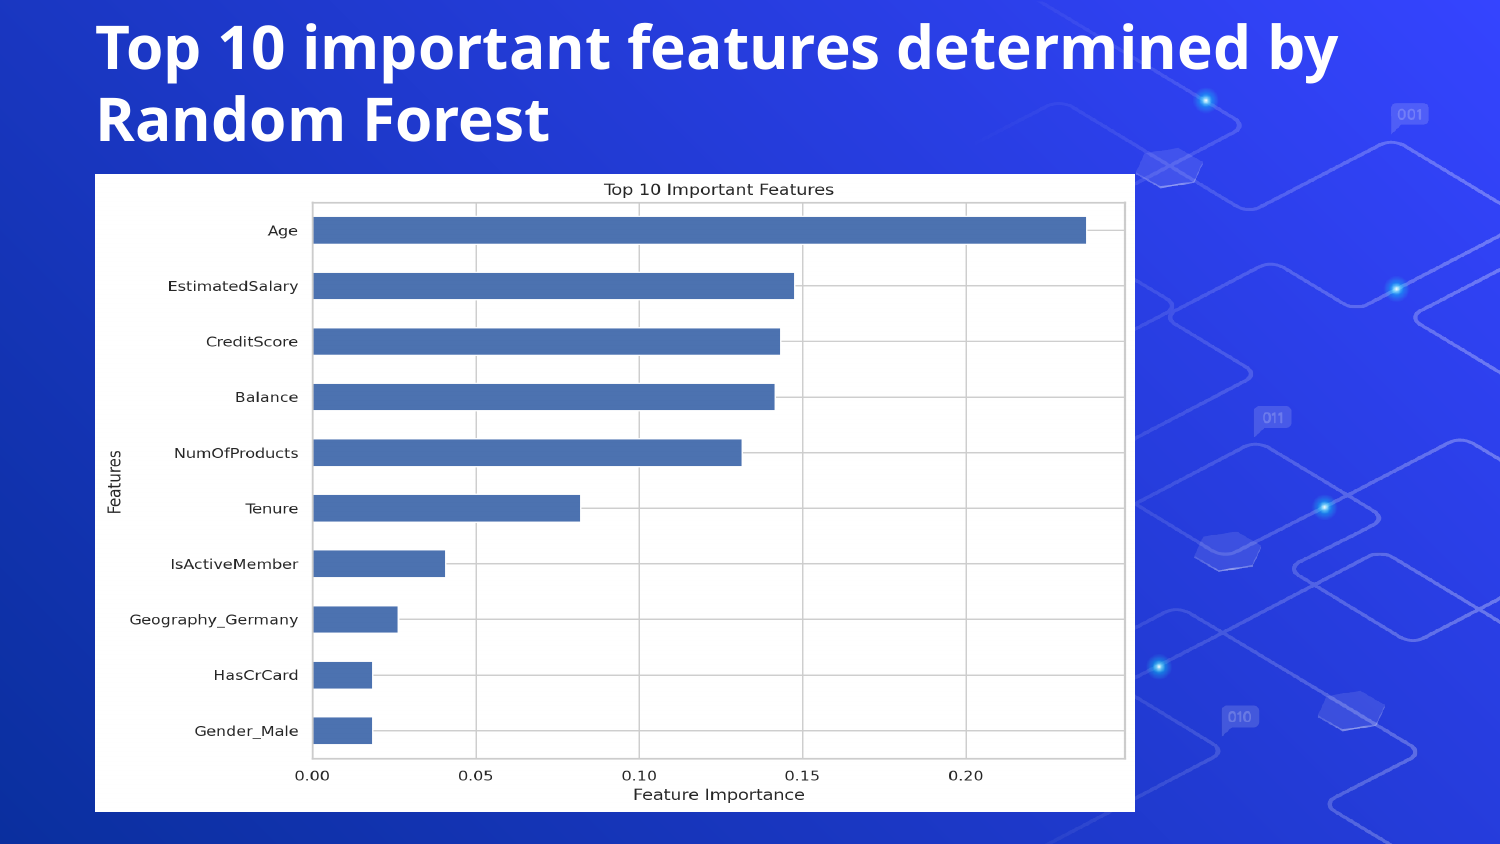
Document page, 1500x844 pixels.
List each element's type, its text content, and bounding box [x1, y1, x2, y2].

title Top 10 important features determined by Random Forest [95, 13, 1488, 154]
picture [0, 0, 1500, 844]
